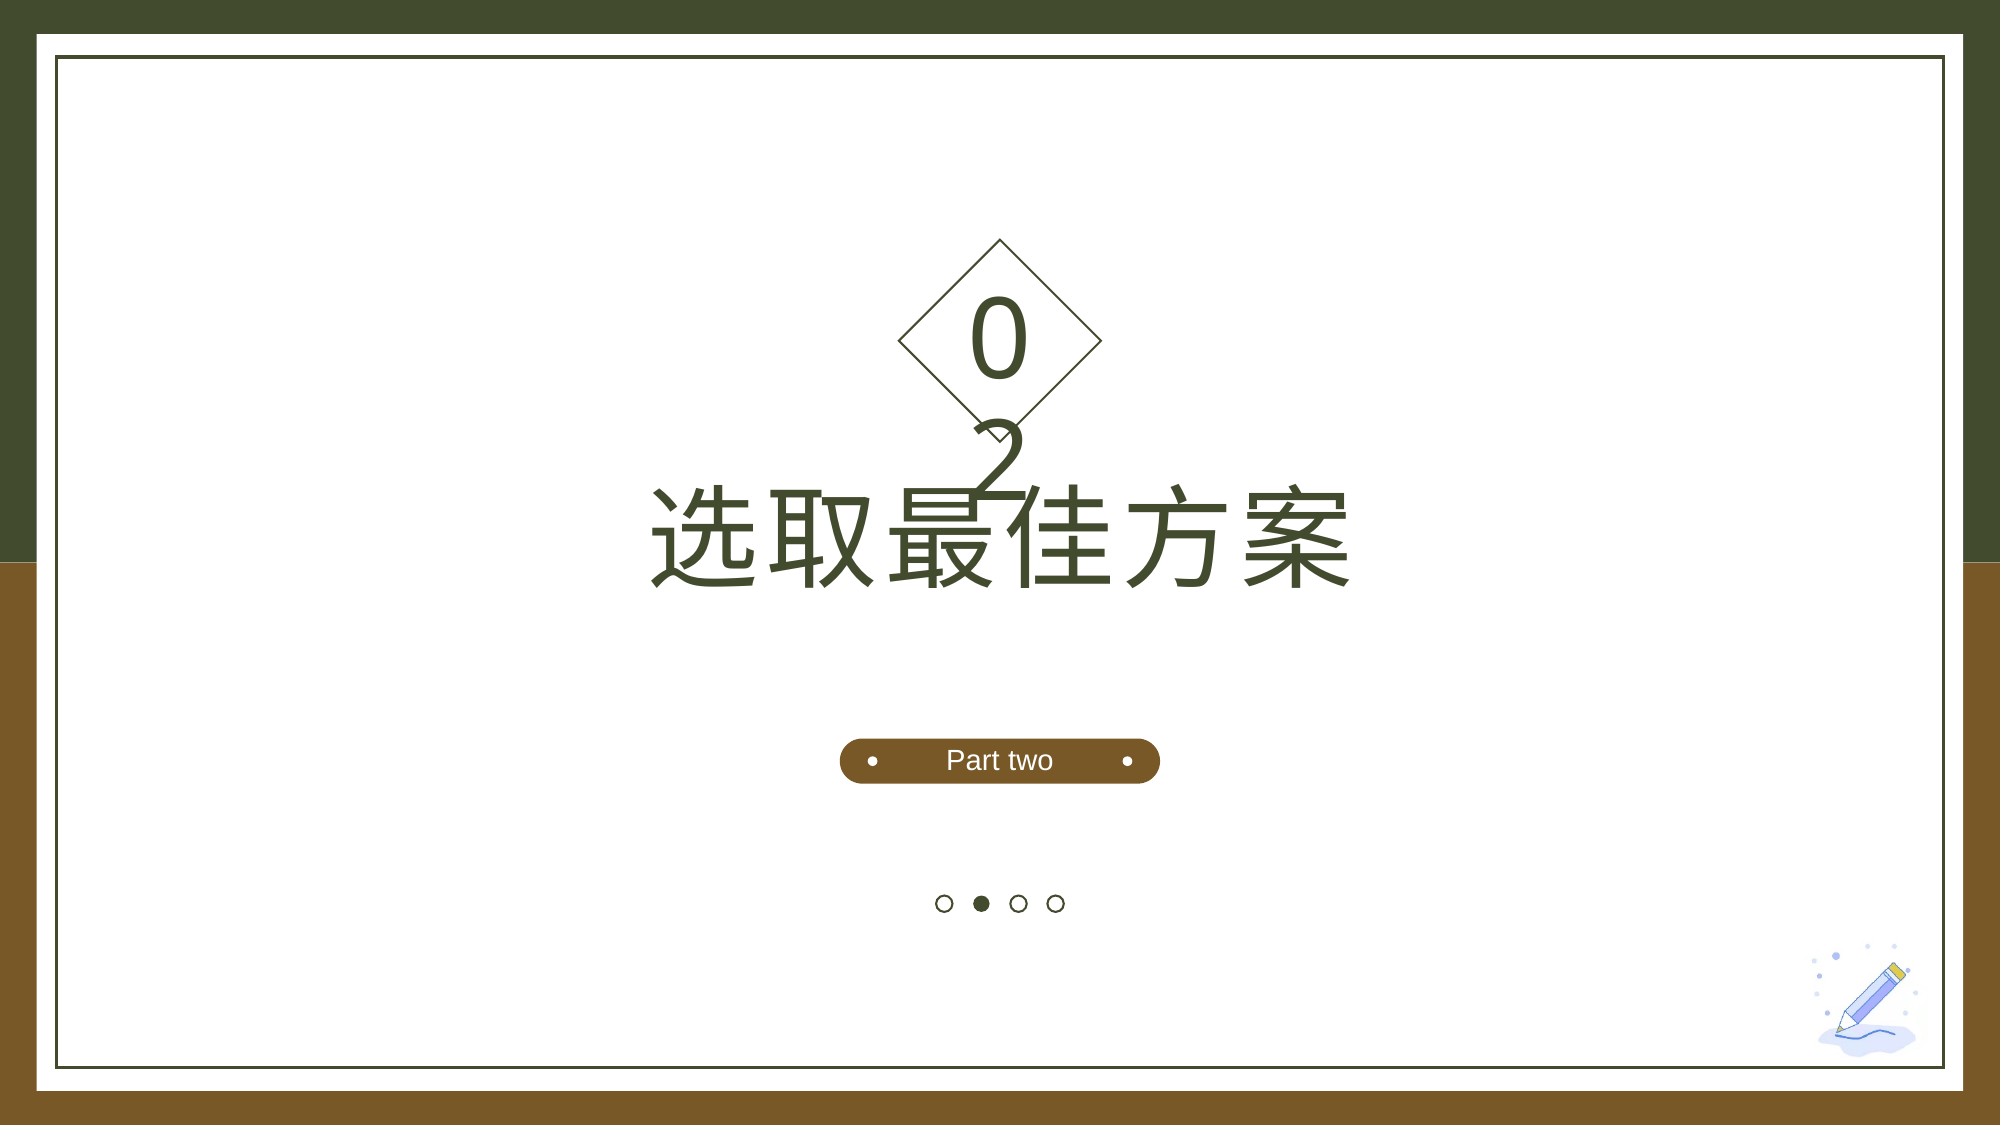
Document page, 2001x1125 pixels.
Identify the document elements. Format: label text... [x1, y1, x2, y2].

list 选取最佳方案 [550, 459, 1449, 611]
text_box [1046, 894, 1065, 914]
text_box [935, 894, 954, 914]
text_box [1009, 894, 1028, 914]
text_box [972, 894, 991, 914]
list Part two [898, 745, 1101, 777]
picture [1803, 939, 1928, 1059]
list 02 [943, 281, 1057, 405]
